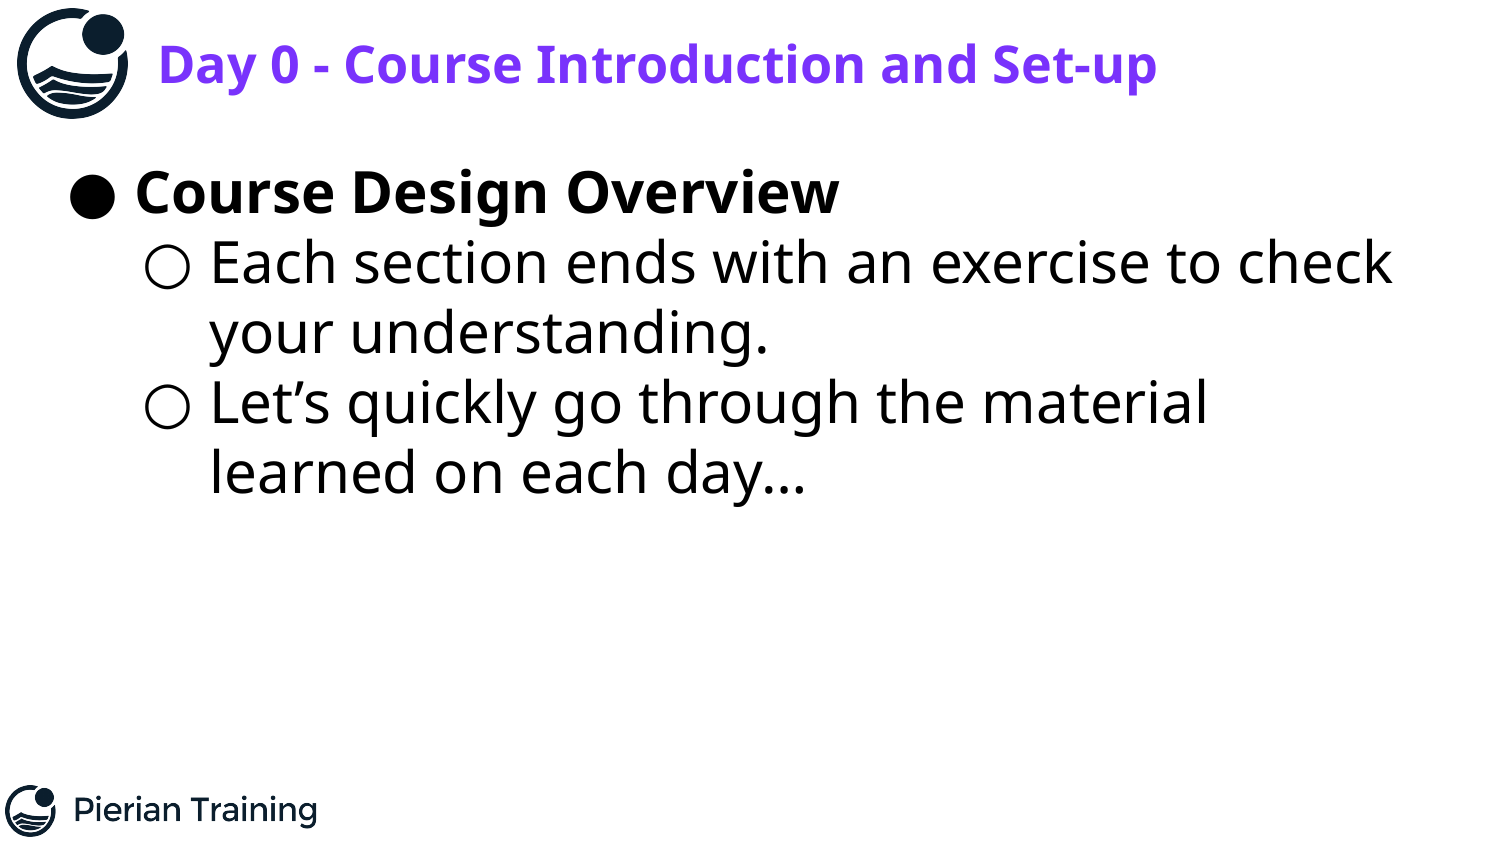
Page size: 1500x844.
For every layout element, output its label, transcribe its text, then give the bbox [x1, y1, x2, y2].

text_box Day 0 - Course Introduction and Set-up [142, 16, 1432, 110]
picture [16, 8, 128, 120]
text_box Course Design Overview Each section ends with an exercise to check your understanding. Let’s quickly go through the material learned on each day… [44, 140, 1432, 521]
picture [4, 785, 318, 837]
